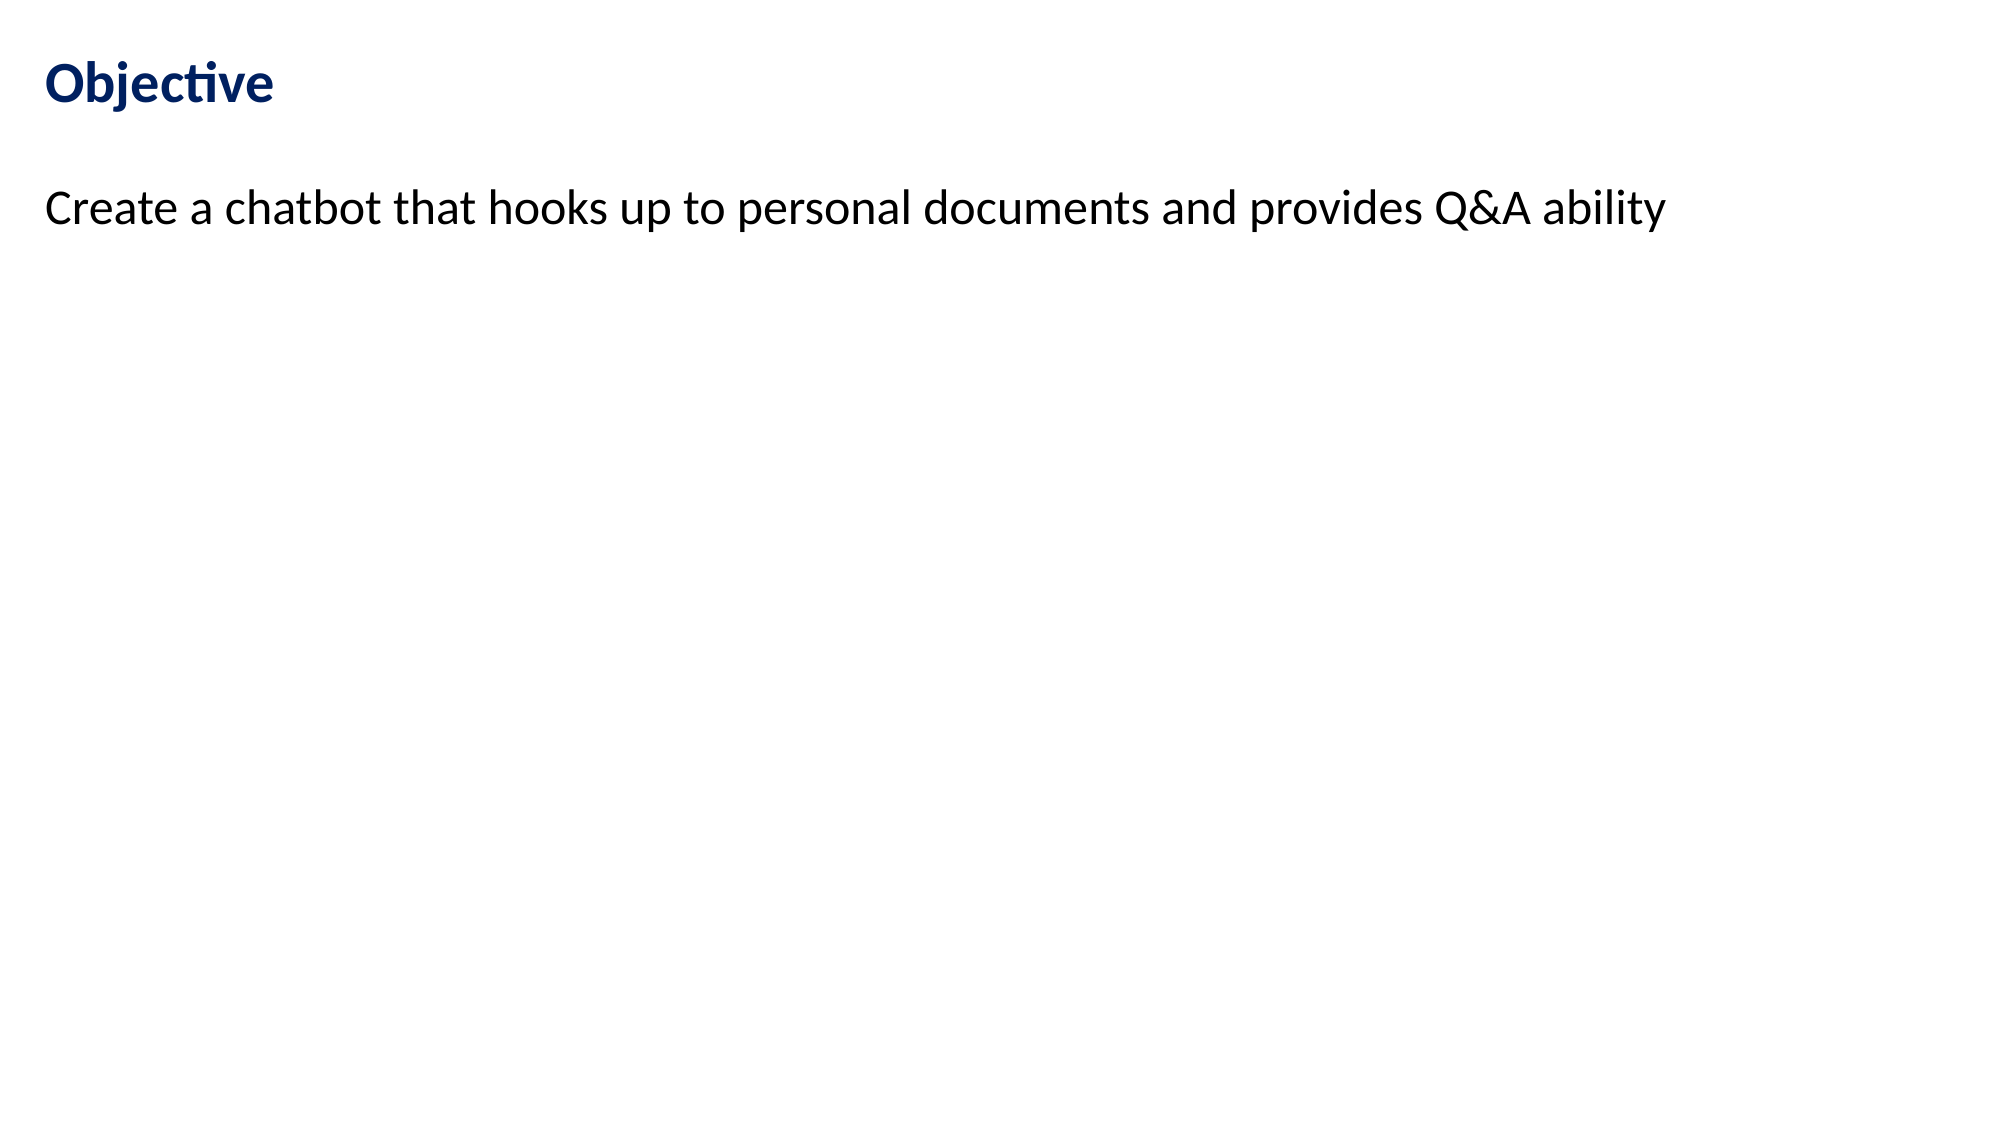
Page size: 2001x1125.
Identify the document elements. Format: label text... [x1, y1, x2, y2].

text_box Objective Create a chatbot that hooks up to personal documents and provides Q&A ability [30, 37, 2000, 302]
